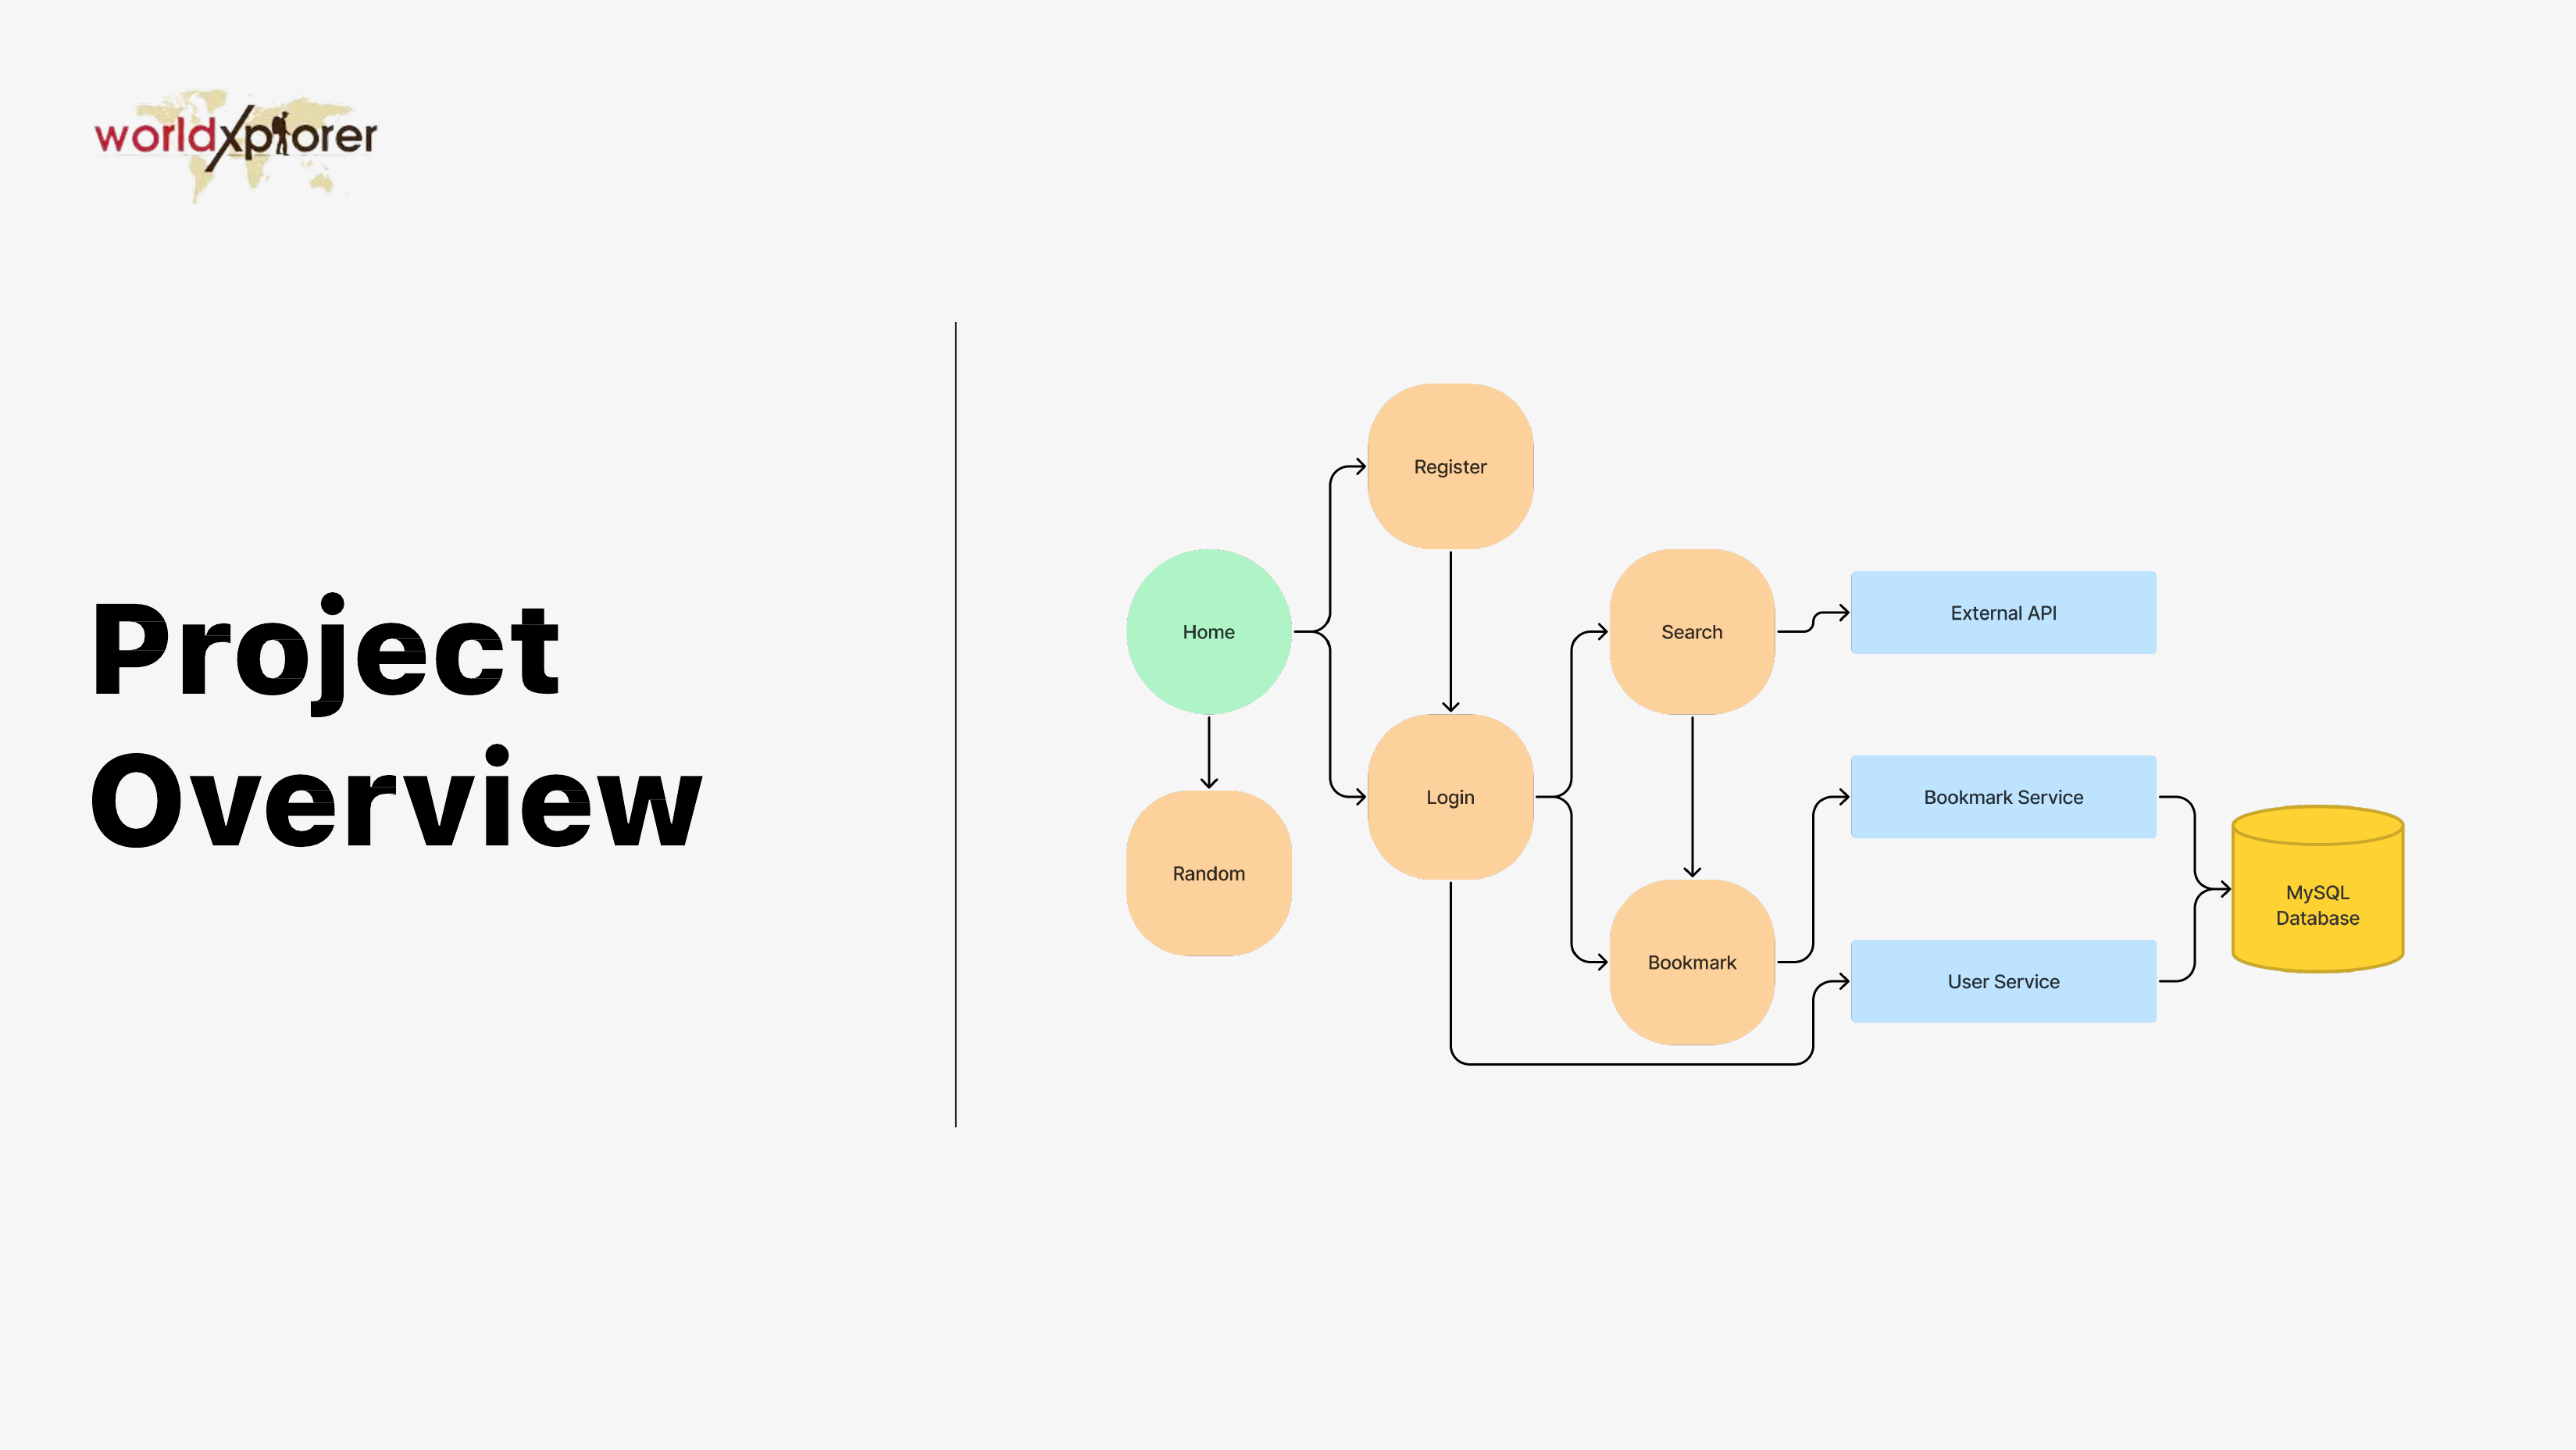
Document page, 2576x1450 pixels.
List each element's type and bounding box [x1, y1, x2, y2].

text_box [320, 592, 344, 616]
text_box [403, 776, 475, 846]
text_box [522, 774, 590, 848]
text_box [357, 623, 426, 696]
text_box [486, 776, 508, 846]
text_box [348, 775, 396, 846]
text_box [91, 752, 181, 848]
text_box [597, 776, 703, 846]
text_box [266, 774, 335, 848]
text_box [485, 744, 509, 767]
text_box [237, 623, 309, 696]
text_box [96, 603, 169, 694]
text_box [311, 624, 344, 718]
picture [1126, 384, 2405, 1066]
text_box [436, 623, 503, 696]
picture [85, 85, 387, 205]
text_box [189, 776, 262, 846]
text_box [183, 623, 231, 694]
text_box [511, 608, 558, 695]
